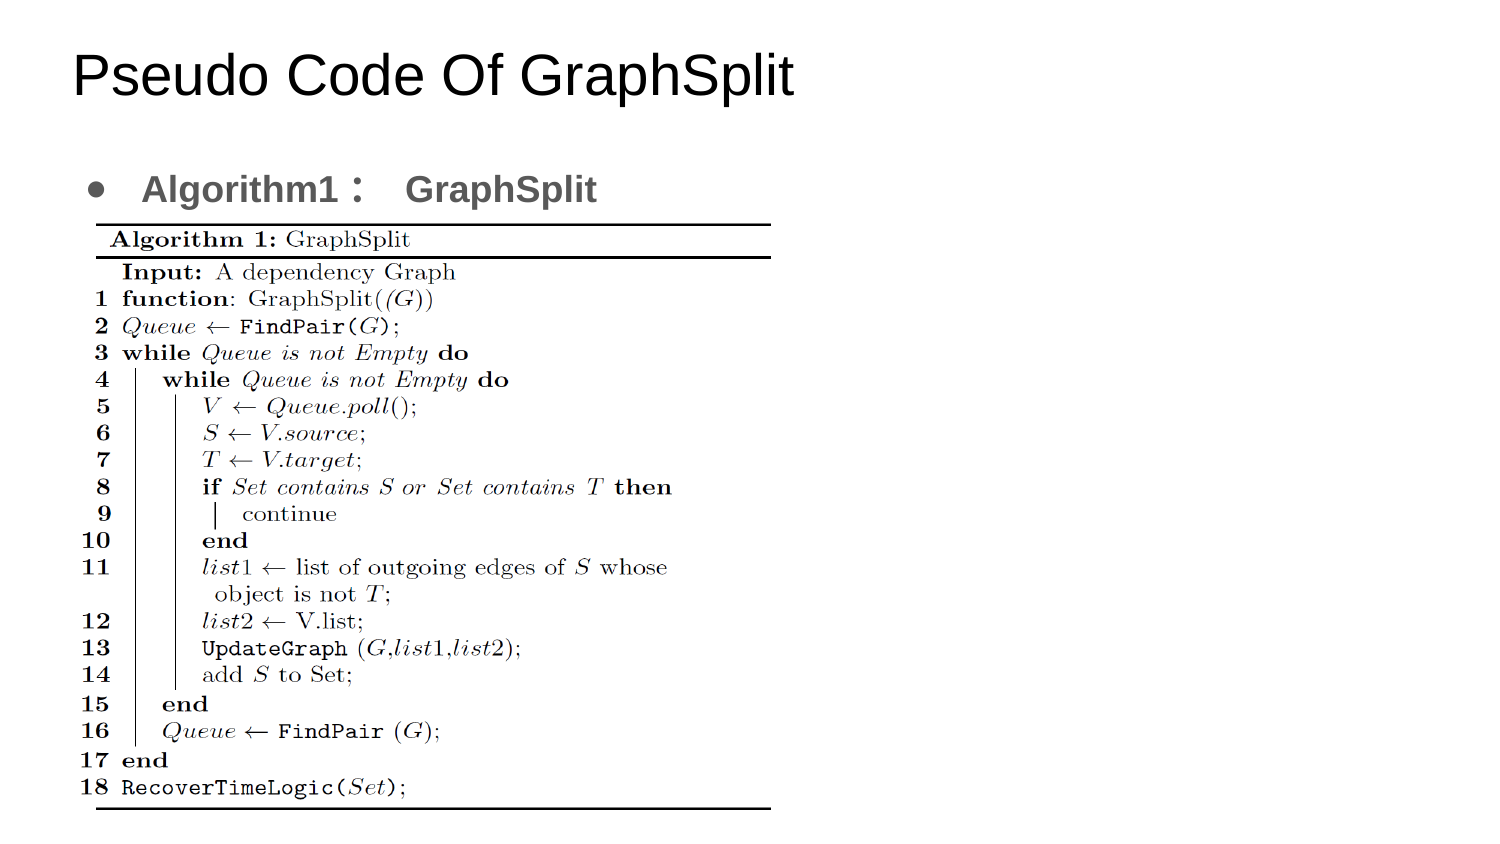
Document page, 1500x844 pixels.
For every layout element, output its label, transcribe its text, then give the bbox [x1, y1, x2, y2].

title Pseudo Code Of GraphSplit [57, 21, 1455, 116]
list Algorithm1： GraphSplit [51, 143, 1449, 750]
picture [79, 210, 795, 824]
